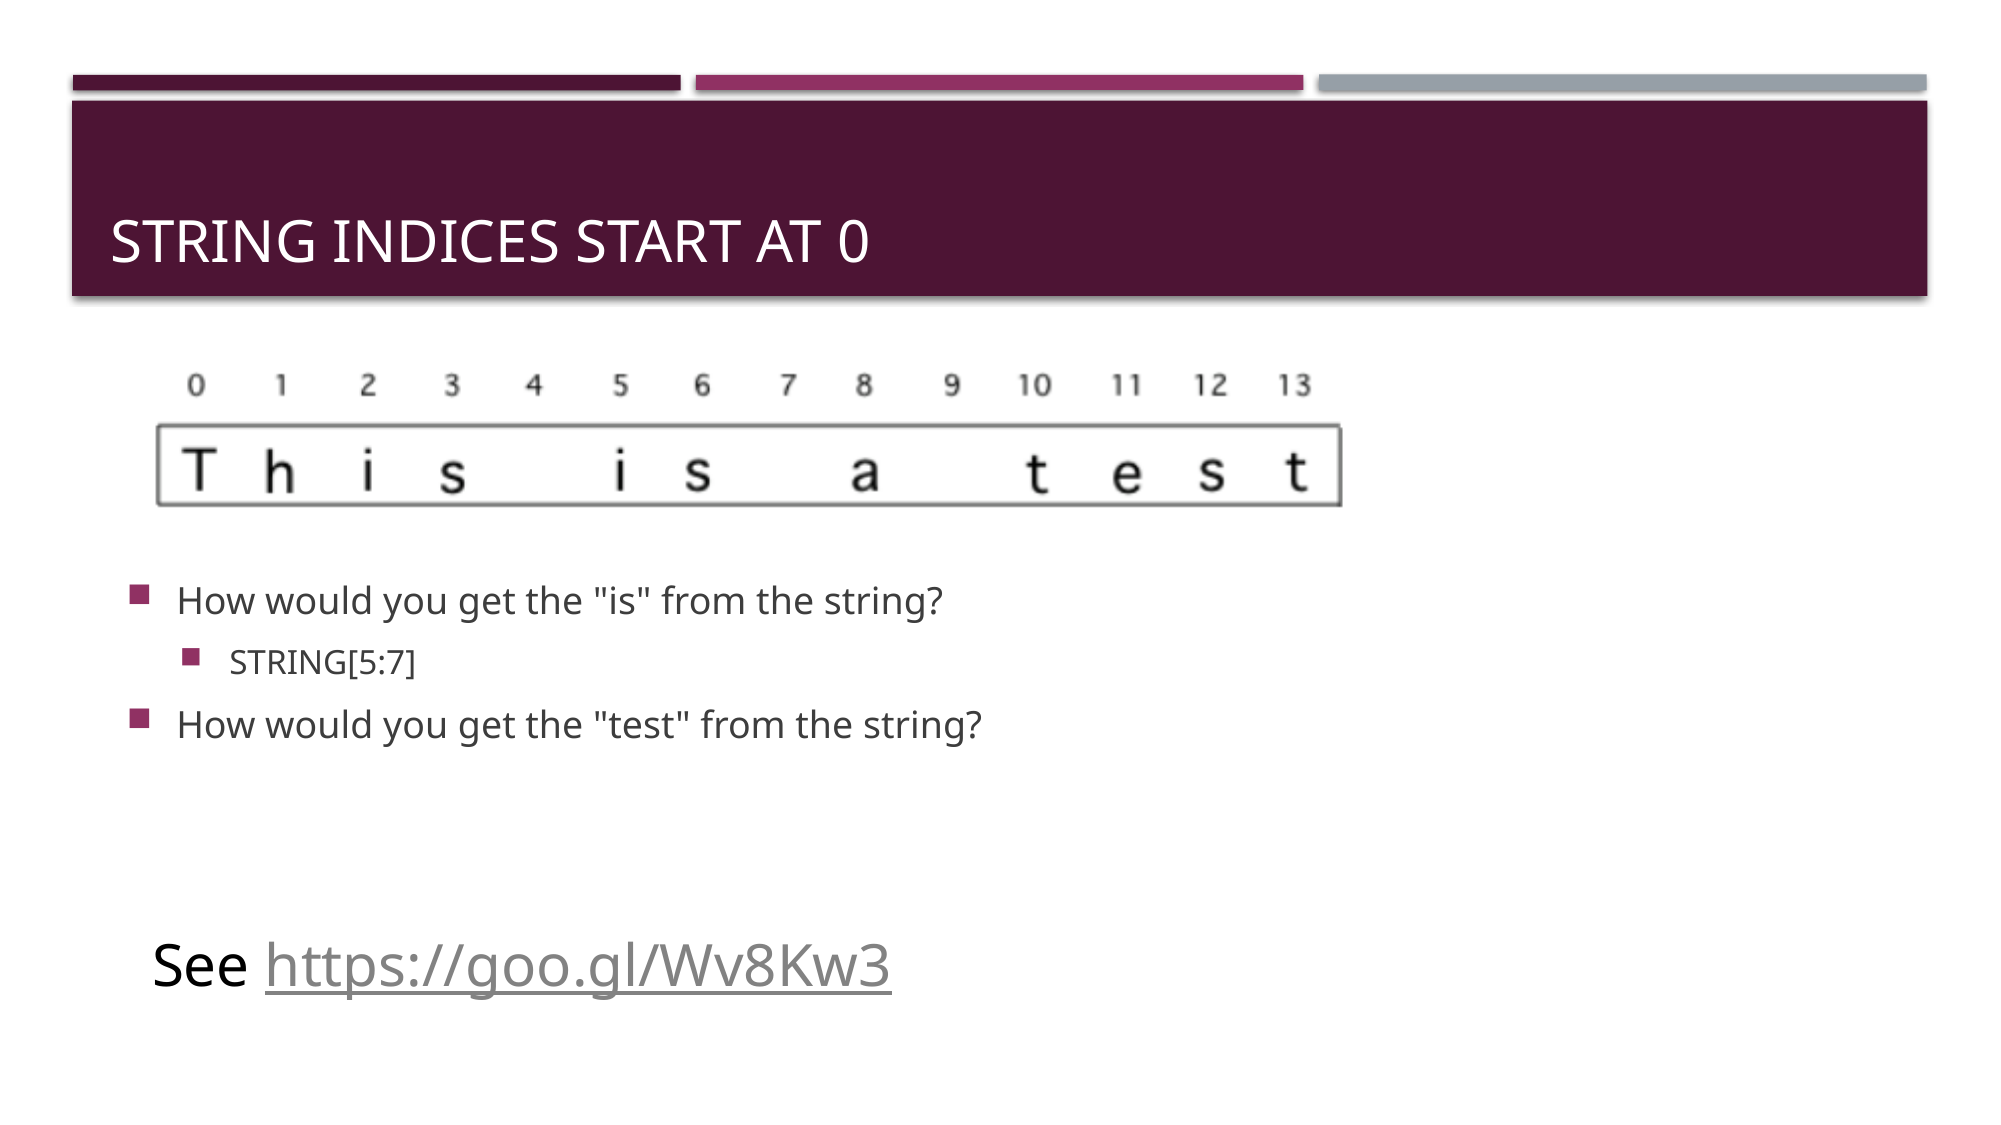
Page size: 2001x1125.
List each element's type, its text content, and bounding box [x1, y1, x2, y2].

title String indices start at 0 [95, 115, 1905, 282]
text_box See https://goo.gl/Wv8Kw3 [137, 920, 1495, 1015]
list How would you get the "is" from the string? STRING[5:7] How would you get the "test" from the string? [111, 481, 1522, 842]
picture [94, 328, 1433, 555]
